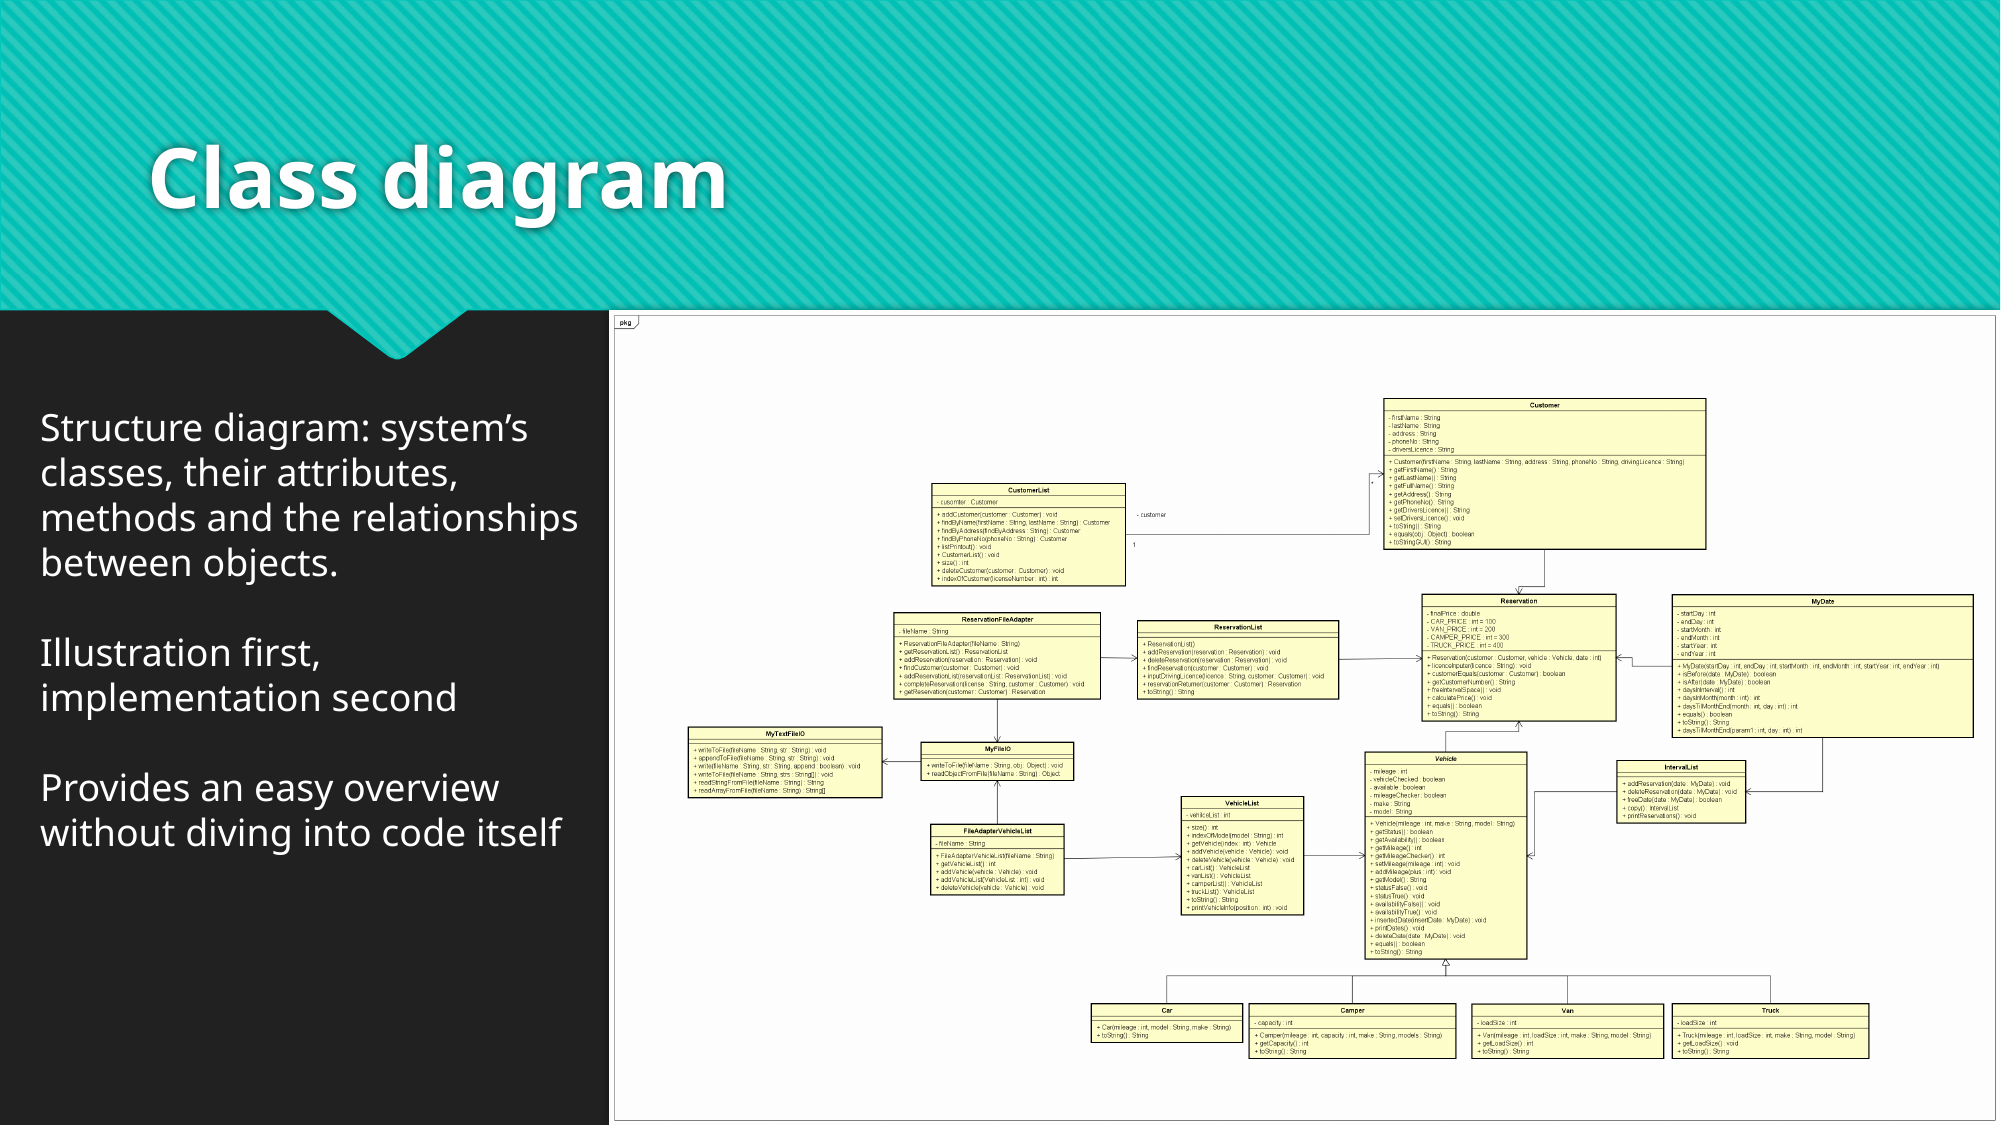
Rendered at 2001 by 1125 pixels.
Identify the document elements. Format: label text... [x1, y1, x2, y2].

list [609, 310, 2000, 1125]
title Class diagram [132, 73, 1868, 233]
text_box Structure diagram: system’s classes, their attributes, methods and the relationships between objects. Illustration first, implementation second Provides an easy overview without diving into code itself [25, 396, 609, 907]
